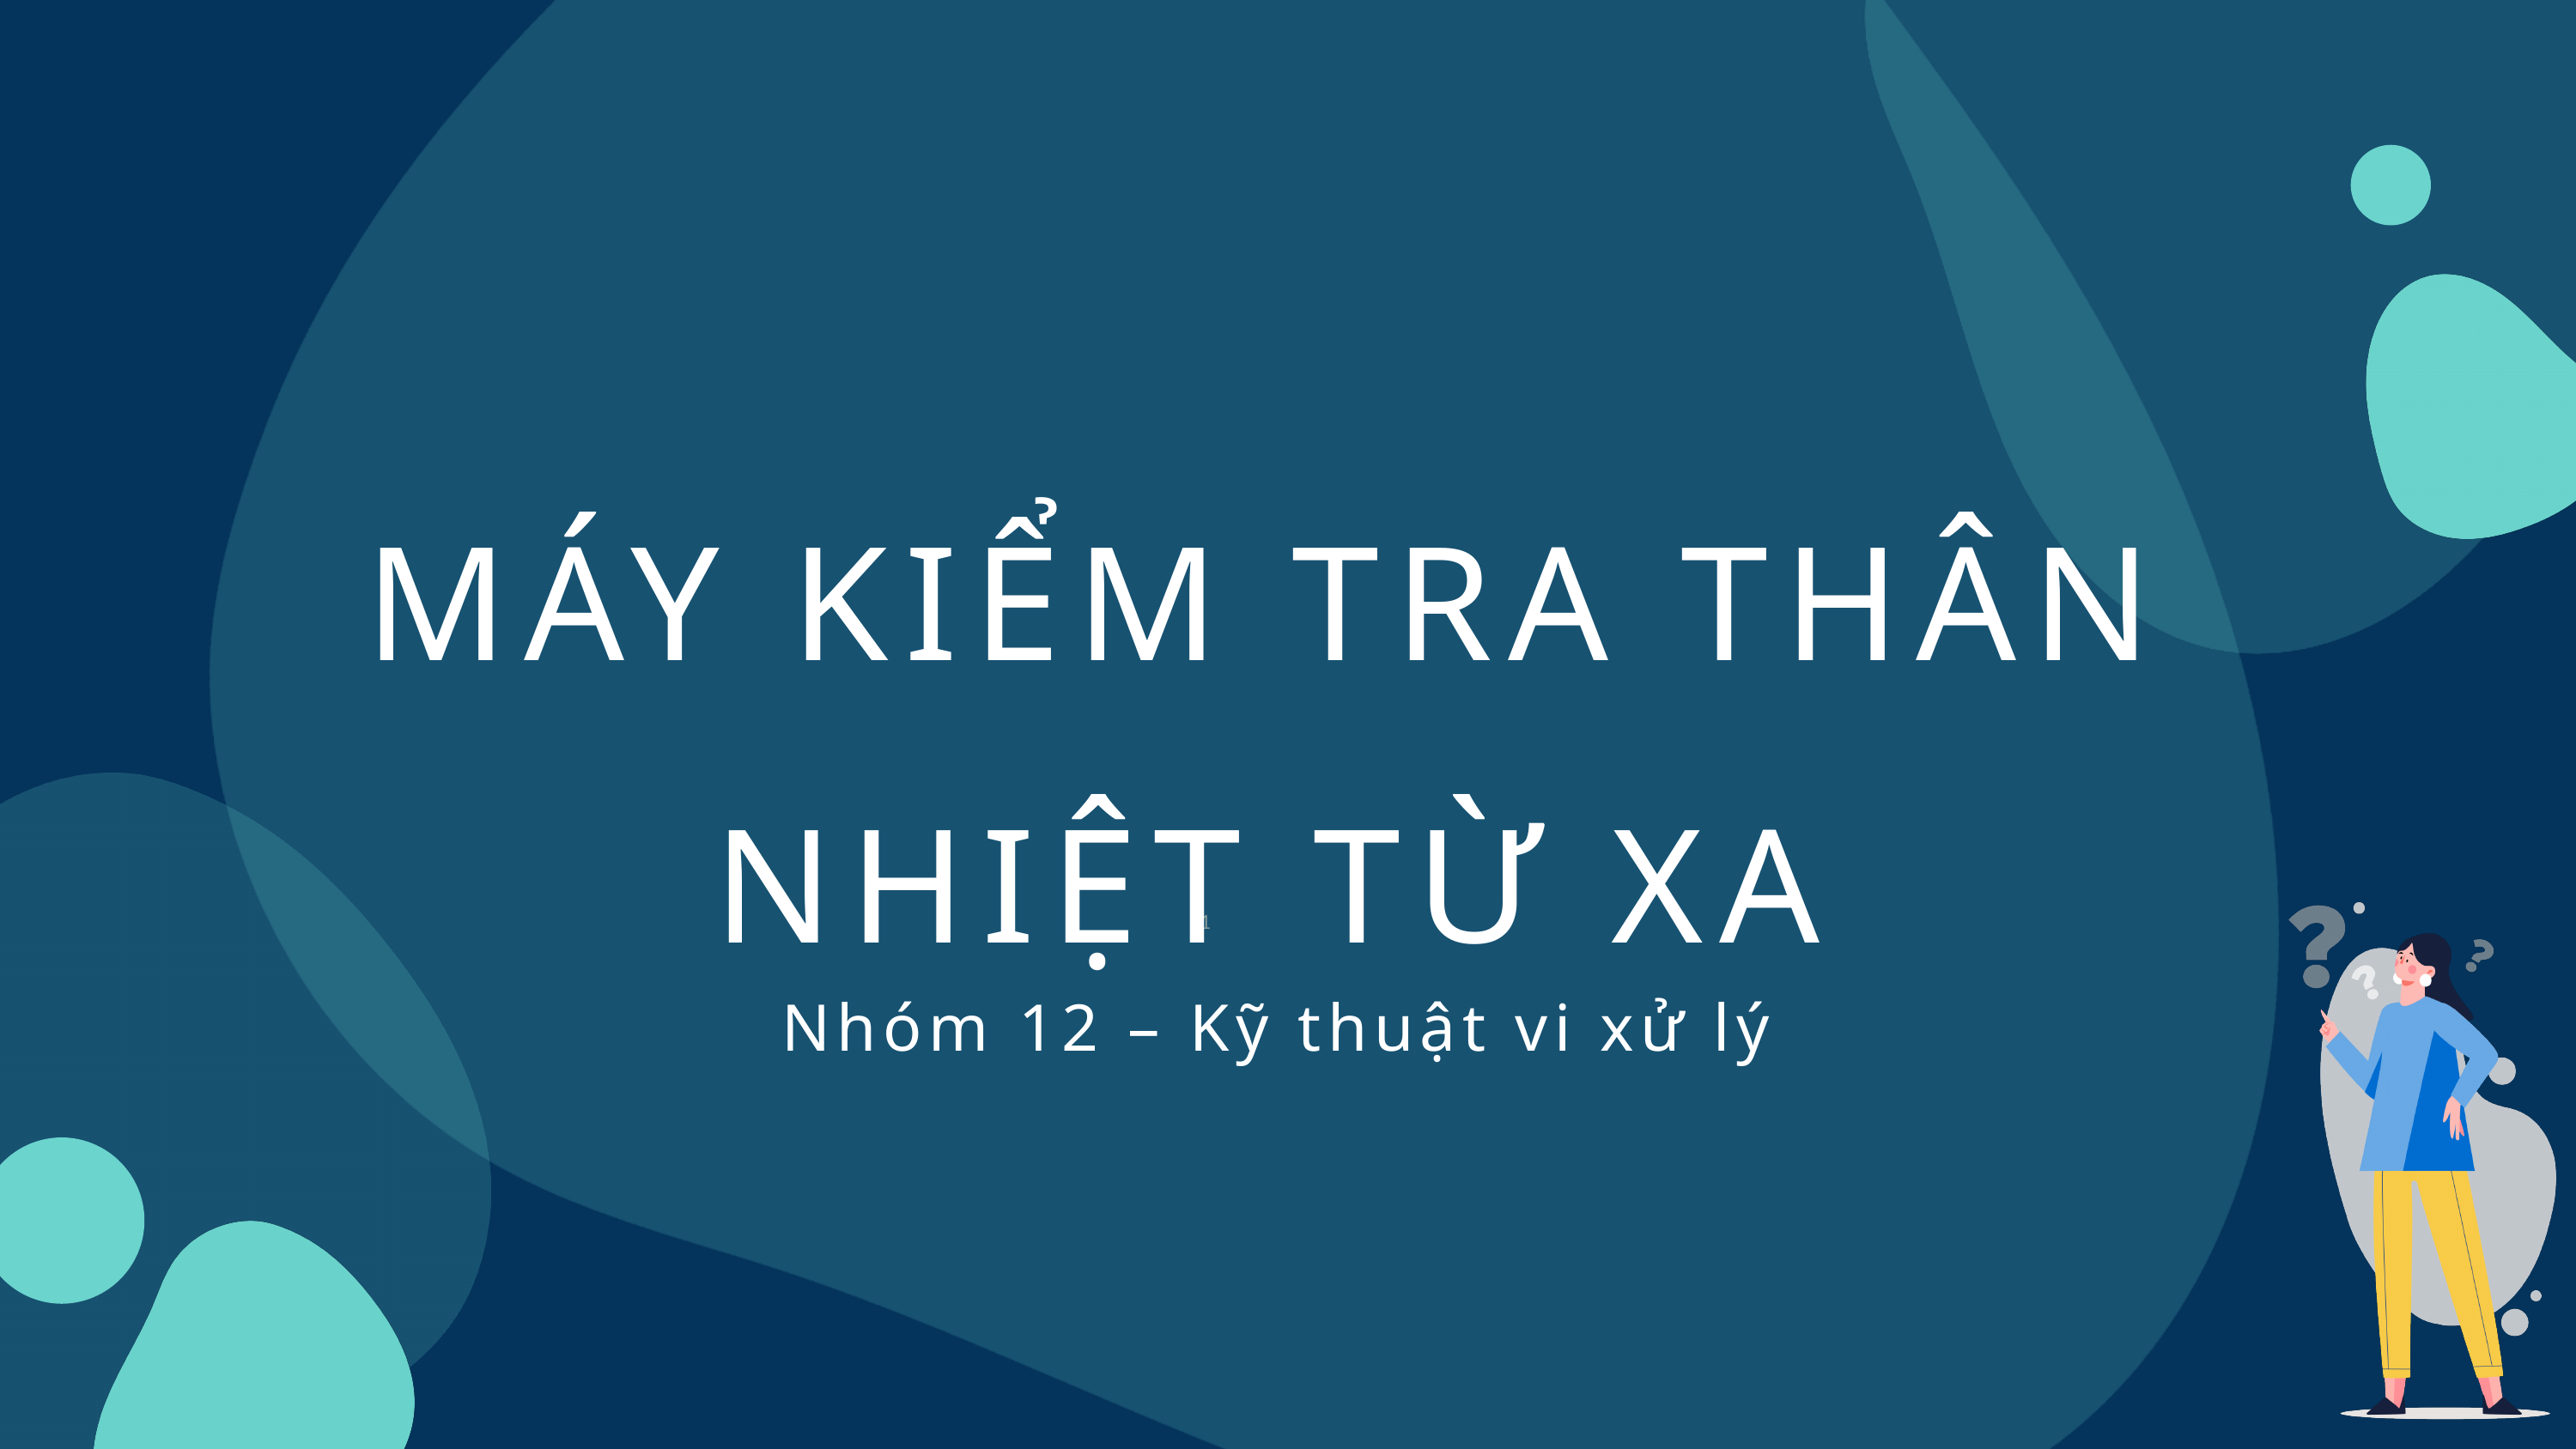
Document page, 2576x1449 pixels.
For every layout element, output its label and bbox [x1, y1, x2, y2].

picture [2287, 901, 2556, 1420]
text_box [2350, 144, 2432, 226]
text_box [0, 1137, 145, 1304]
picture [235, 0, 2576, 590]
text_box [118, 408, 2417, 1065]
picture [0, 769, 2228, 1449]
